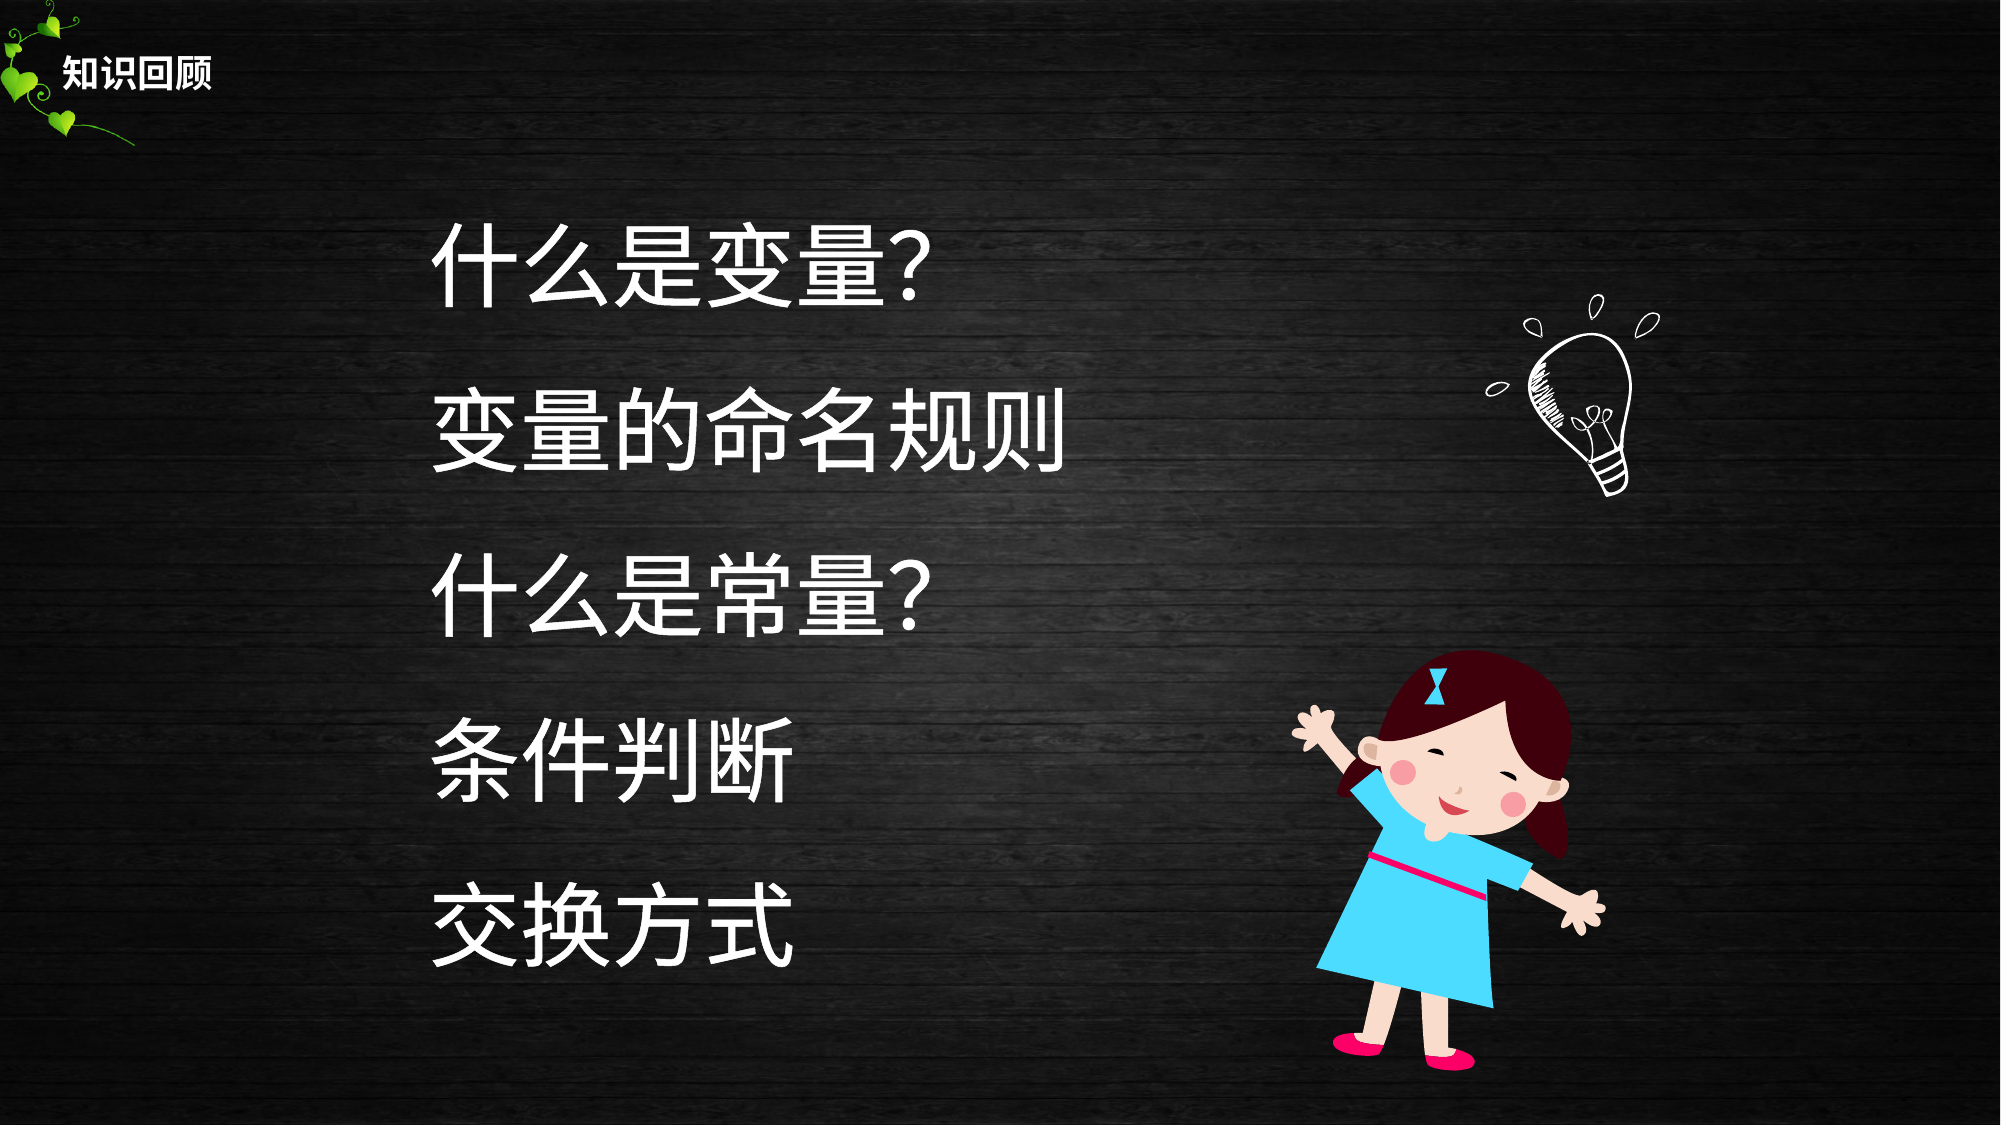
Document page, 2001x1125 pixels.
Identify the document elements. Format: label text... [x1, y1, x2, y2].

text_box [1492, 300, 1689, 499]
picture [0, 0, 2001, 1125]
text_box 知识回顾 [135, 42, 537, 103]
text_box 什么是变量？ 变量的命名规则 什么是常量？ 条件判断 交换方式 [413, 145, 1086, 986]
